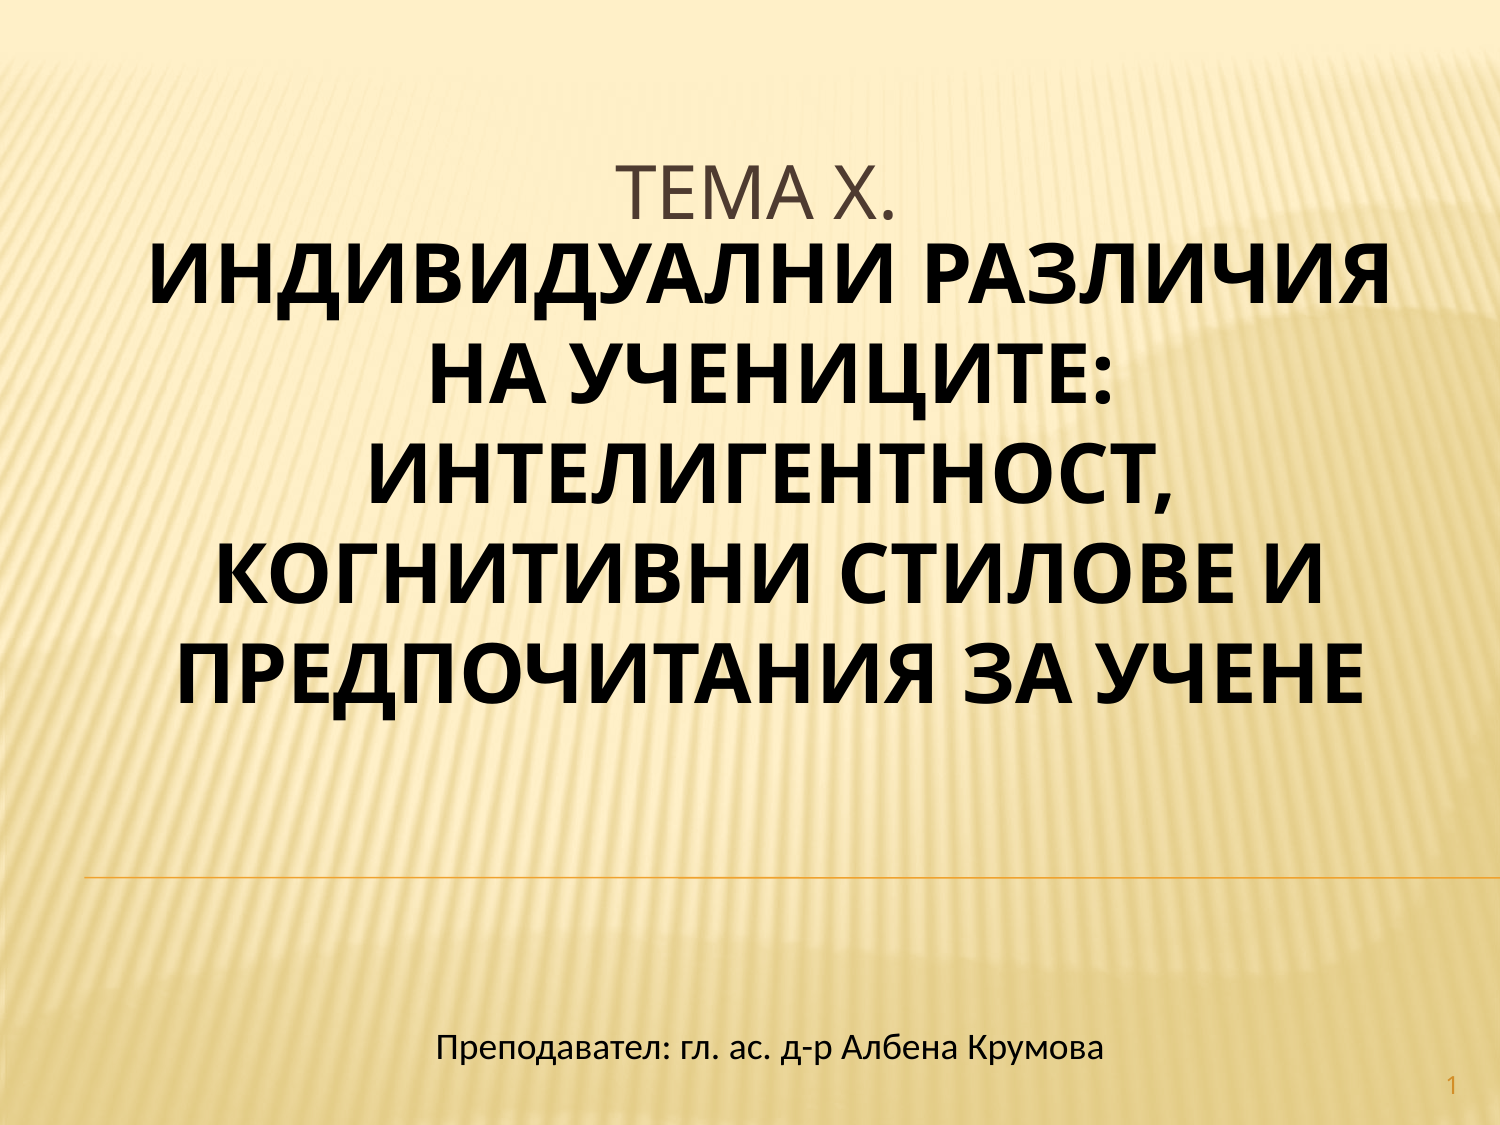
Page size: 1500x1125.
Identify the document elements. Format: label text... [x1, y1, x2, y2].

slide_number 1 [1350, 1061, 1475, 1103]
title ТЕМА X. [53, 137, 1441, 338]
text_box Преподавател: гл. ас. д-р Албена Крумова [330, 1014, 1211, 1075]
subtitle ИНДИВИДУАЛНИ РАЗЛИЧИЯ НА УЧЕНИЦИТЕ: ИНТЕЛИГЕНТНОСТ, КОГНИТИВНИ СТИЛОВЕ И ПРЕДПОЧИТАНИЯ ЗА УЧЕНЕ [76, 267, 1465, 728]
